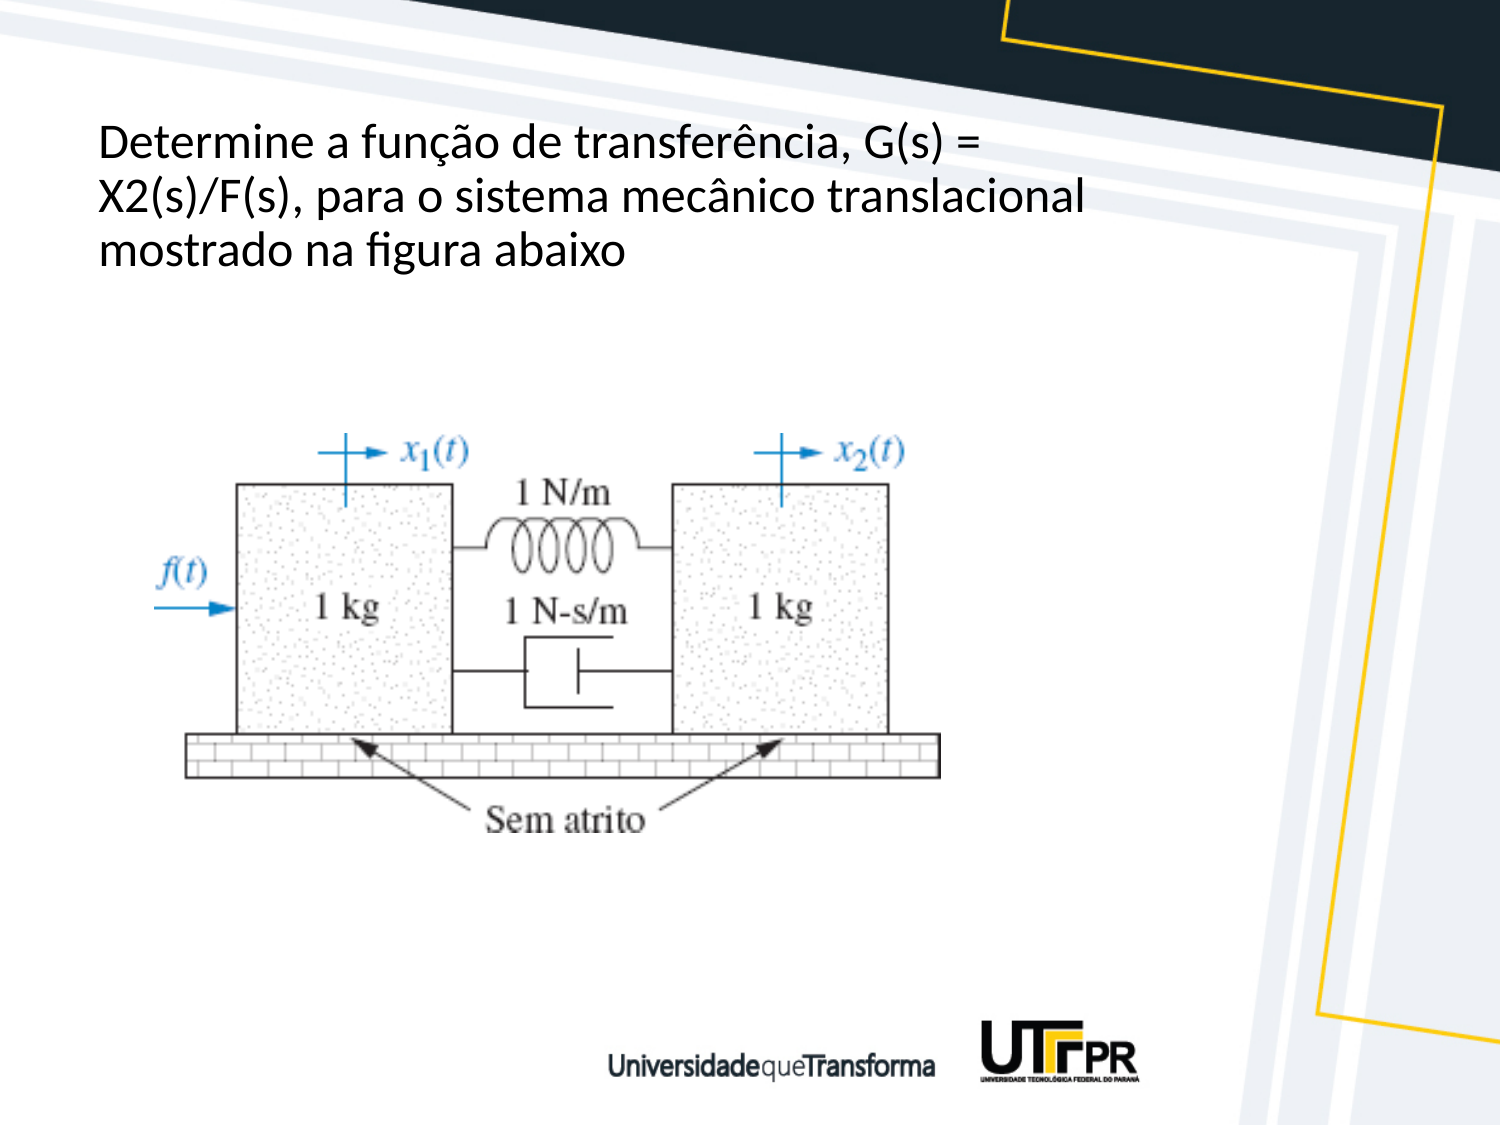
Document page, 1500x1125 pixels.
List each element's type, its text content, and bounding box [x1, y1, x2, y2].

list Determine a função de transferência, G(s) = X2(s)/F(s), para o sistema mecânico translacional mostrado na figura abaixo [83, 99, 1141, 991]
picture [0, 0, 1500, 1125]
